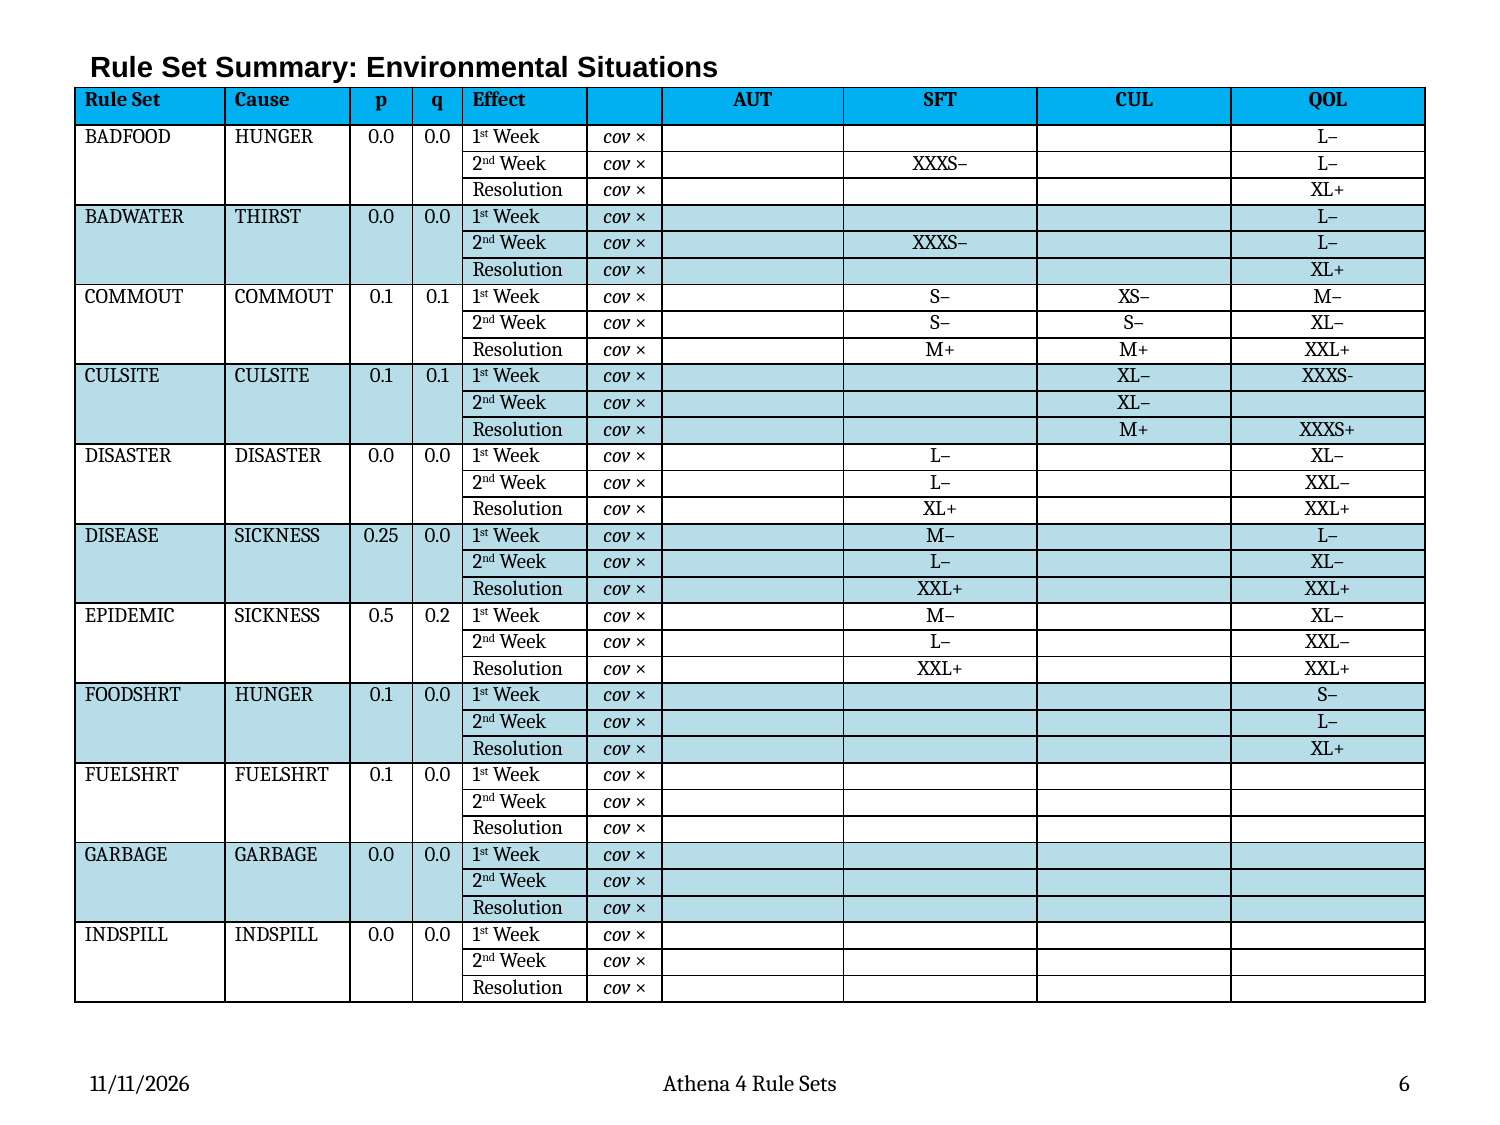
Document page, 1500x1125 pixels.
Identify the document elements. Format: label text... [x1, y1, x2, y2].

table_cell XL– [1232, 312, 1424, 337]
table_cell GARBAGE [226, 843, 349, 921]
table_cell [1038, 976, 1230, 1001]
table_cell cov × [588, 684, 661, 709]
table_cell [1232, 870, 1424, 895]
table_cell [1038, 445, 1230, 470]
table_cell [663, 684, 843, 709]
table_cell [663, 897, 843, 921]
table_cell [663, 817, 843, 842]
table_header AUT [663, 88, 843, 124]
table_cell 0.0 [413, 923, 462, 1001]
table_cell cov × [588, 870, 661, 895]
table_cell 0.0 [413, 684, 462, 762]
table_cell [1038, 923, 1230, 948]
table_cell [1038, 870, 1230, 895]
table_cell cov × [588, 392, 661, 416]
table_cell 2nd Week [463, 152, 586, 177]
table_cell XS– [1038, 285, 1230, 310]
table_cell 1st Week [463, 843, 586, 868]
table_cell Resolution [463, 259, 586, 284]
table_cell Resolution [463, 817, 586, 842]
table_cell DISEASE [76, 525, 224, 602]
table_cell [844, 737, 1036, 762]
table_cell S– [844, 285, 1036, 310]
table_cell XXXS– [844, 152, 1036, 177]
table_cell cov × [588, 897, 661, 921]
table_cell 1st Week [463, 126, 586, 151]
table_cell M+ [1038, 418, 1230, 443]
table_cell 0.25 [351, 525, 412, 602]
table_cell [663, 445, 843, 470]
table_cell Resolution [463, 897, 586, 921]
table_cell 0.1 [351, 365, 412, 443]
table_cell [663, 737, 843, 762]
table_cell 0.0 [413, 126, 462, 204]
table_cell L– [844, 445, 1036, 470]
table_cell [1232, 950, 1424, 975]
table_cell THIRST [226, 206, 349, 284]
table_cell XXL– [1232, 471, 1424, 496]
table_cell [663, 631, 843, 656]
table_cell M– [1232, 285, 1424, 310]
table_cell [663, 179, 843, 204]
table_cell [844, 843, 1036, 868]
table_cell 2nd Week [463, 870, 586, 895]
table_cell XXL+ [1232, 657, 1424, 682]
table_cell Resolution [463, 418, 586, 443]
table_cell [1038, 817, 1230, 842]
table_cell [1038, 897, 1230, 921]
table_cell [1232, 976, 1424, 1001]
table_cell cov × [588, 604, 661, 629]
table_cell L– [1232, 126, 1424, 151]
table_cell XXXS+ [1232, 418, 1424, 443]
table_cell DISASTER [76, 445, 224, 523]
table_cell 2nd Week [463, 232, 586, 257]
table_cell [1038, 126, 1230, 151]
table_cell 2nd Week [463, 551, 586, 576]
table_cell [1038, 631, 1230, 656]
table_cell cov × [588, 232, 661, 257]
table_cell [663, 126, 843, 151]
table_cell 1st Week [463, 206, 586, 230]
table_cell 0.0 [413, 445, 462, 523]
table_cell [844, 817, 1036, 842]
table_cell 2nd Week [463, 711, 586, 735]
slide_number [75, 1062, 425, 1103]
table_cell [663, 657, 843, 682]
table_cell GARBAGE [76, 843, 224, 921]
table_cell 2nd Week [463, 312, 586, 337]
table_cell [1038, 684, 1230, 709]
table_cell BADWATER [76, 206, 224, 284]
table_cell [844, 950, 1036, 975]
footer Athena 4 Rule Sets [512, 1062, 988, 1103]
table_cell Resolution [463, 976, 586, 1001]
table_cell L– [1232, 232, 1424, 257]
table_cell cov × [588, 339, 661, 363]
table_cell 0.0 [351, 206, 412, 284]
table_cell [663, 418, 843, 443]
table_cell 1st Week [463, 445, 586, 470]
table_cell [1038, 206, 1230, 230]
table_cell [663, 365, 843, 390]
table_cell Resolution [463, 179, 586, 204]
table_cell [844, 206, 1036, 230]
table_cell XXL+ [1232, 578, 1424, 602]
table_cell cov × [588, 152, 661, 177]
table_cell XL– [1232, 445, 1424, 470]
table_cell DISASTER [226, 445, 349, 523]
table_cell [663, 790, 843, 815]
table_cell [663, 259, 843, 284]
slide_number 6 [1074, 1062, 1425, 1103]
table_cell [1038, 604, 1230, 629]
table_cell [663, 923, 843, 948]
table_cell [663, 339, 843, 363]
table_cell [1038, 232, 1230, 257]
table_header p [351, 88, 412, 124]
table_cell [663, 843, 843, 868]
table_cell [844, 259, 1036, 284]
table_cell [1038, 711, 1230, 735]
table_cell [663, 392, 843, 416]
table_cell 2nd Week [463, 471, 586, 496]
table_cell cov × [588, 259, 661, 284]
table_cell L– [1232, 711, 1424, 735]
table_cell 0.1 [351, 684, 412, 762]
table_cell [663, 232, 843, 257]
table_cell [663, 551, 843, 576]
table_cell [844, 976, 1036, 1001]
table_cell 0.0 [413, 843, 462, 921]
table_cell [844, 418, 1036, 443]
table_cell XL– [1038, 392, 1230, 416]
table_cell [844, 179, 1036, 204]
table_cell [1038, 764, 1230, 789]
table_cell XL– [1232, 551, 1424, 576]
table_cell [1038, 179, 1230, 204]
table_header CUL [1038, 88, 1230, 124]
table_cell [663, 206, 843, 230]
table_cell [1232, 764, 1424, 789]
table_cell [663, 498, 843, 523]
table_header QOL [1232, 88, 1424, 124]
table_cell 0.1 [413, 365, 462, 443]
table_cell 1st Week [463, 764, 586, 789]
table_cell [1038, 498, 1230, 523]
table_cell L– [844, 551, 1036, 576]
table_cell L– [1232, 525, 1424, 549]
table_cell cov × [588, 551, 661, 576]
table_cell [663, 285, 843, 310]
table_cell 0.0 [413, 764, 462, 842]
table_cell [663, 950, 843, 975]
table_cell 2nd Week [463, 790, 586, 815]
table_cell FUELSHRT [76, 764, 224, 842]
table_cell [1038, 737, 1230, 762]
table_cell [663, 604, 843, 629]
table_cell 0.0 [413, 206, 462, 284]
table_cell XXXS– [844, 232, 1036, 257]
table_cell XXL+ [844, 578, 1036, 602]
table_cell [844, 870, 1036, 895]
table_cell [663, 976, 843, 1001]
table_cell 0.1 [351, 285, 412, 363]
table_cell [663, 764, 843, 789]
table_cell 1st Week [463, 285, 586, 310]
table_cell cov × [588, 525, 661, 549]
table_cell [1232, 843, 1424, 868]
table_cell Resolution [463, 737, 586, 762]
table_cell 1st Week [463, 525, 586, 549]
table_cell XXL+ [844, 657, 1036, 682]
table_cell [1038, 152, 1230, 177]
table_cell CULSITE [226, 365, 349, 443]
table_cell [663, 870, 843, 895]
table_cell [844, 365, 1036, 390]
table_cell cov × [588, 843, 661, 868]
table_cell XXL+ [1232, 498, 1424, 523]
table_cell [1232, 923, 1424, 948]
table_cell cov × [588, 498, 661, 523]
table_cell cov × [588, 206, 661, 230]
table_cell [844, 897, 1036, 921]
table_cell S– [844, 312, 1036, 337]
title Rule Set Summary: Environmental Situations [75, 45, 1425, 87]
table_cell cov × [588, 285, 661, 310]
table_cell [844, 684, 1036, 709]
table_header Cause [226, 88, 349, 124]
table_cell [663, 152, 843, 177]
table_header Effect [463, 88, 586, 124]
table_cell cov × [588, 365, 661, 390]
table_cell 1st Week [463, 923, 586, 948]
table_cell 0.0 [351, 445, 412, 523]
table_cell XL+ [1232, 259, 1424, 284]
table_cell [1232, 817, 1424, 842]
table_cell M+ [844, 339, 1036, 363]
table_cell cov × [588, 976, 661, 1001]
table_cell cov × [588, 578, 661, 602]
table_cell [1038, 259, 1230, 284]
table_cell BADFOOD [76, 126, 224, 204]
table_cell [1038, 525, 1230, 549]
table_cell [844, 790, 1036, 815]
table_cell [1038, 950, 1230, 975]
table_cell S– [1038, 312, 1230, 337]
table_cell 0.1 [351, 764, 412, 842]
table_cell Resolution [463, 498, 586, 523]
table_cell cov × [588, 950, 661, 975]
table_cell FUELSHRT [226, 764, 349, 842]
table_cell M+ [1038, 339, 1230, 363]
table_header q [413, 88, 462, 124]
table_cell 0.5 [351, 604, 412, 682]
table_cell S– [1232, 684, 1424, 709]
table_cell [844, 764, 1036, 789]
table_cell 2nd Week [463, 392, 586, 416]
table_cell [1038, 578, 1230, 602]
table_cell [1038, 843, 1230, 868]
table_cell 0.0 [351, 843, 412, 921]
table_cell [1232, 790, 1424, 815]
table_cell [1038, 657, 1230, 682]
table_cell XL+ [844, 498, 1036, 523]
table_cell cov × [588, 312, 661, 337]
table_cell HUNGER [226, 126, 349, 204]
table_cell 0.1 [413, 285, 462, 363]
table_cell 0.0 [351, 126, 412, 204]
table_cell cov × [588, 923, 661, 948]
table_cell COMMOUT [76, 285, 224, 363]
table_cell INDSPILL [226, 923, 349, 1001]
table_cell [844, 711, 1036, 735]
table_cell M– [844, 525, 1036, 549]
table_cell cov × [588, 126, 661, 151]
table_cell cov × [588, 764, 661, 789]
table_cell [1038, 471, 1230, 496]
table_header Rule Set [76, 88, 224, 124]
table_cell HUNGER [226, 684, 349, 762]
table_cell Resolution [463, 657, 586, 682]
table_cell XL– [1038, 365, 1230, 390]
table_cell XXL+ [1232, 339, 1424, 363]
table_cell [663, 578, 843, 602]
table_cell XXXS- [1232, 365, 1424, 390]
table_cell L– [1232, 206, 1424, 230]
table_cell XL+ [1232, 179, 1424, 204]
table_cell cov × [588, 711, 661, 735]
table_cell cov × [588, 471, 661, 496]
table_cell cov × [588, 737, 661, 762]
table_cell [844, 126, 1036, 151]
table_cell 2nd Week [463, 950, 586, 975]
table_cell L– [844, 631, 1036, 656]
table_cell 2nd Week [463, 631, 586, 656]
table_cell INDSPILL [76, 923, 224, 1001]
table_cell cov × [588, 418, 661, 443]
table_cell FOODSHRT [76, 684, 224, 762]
table_cell 0.0 [351, 923, 412, 1001]
table_cell COMMOUT [226, 285, 349, 363]
table_cell [663, 711, 843, 735]
table_cell SICKNESS [226, 604, 349, 682]
table_cell [1232, 897, 1424, 921]
table_cell XL– [1232, 604, 1424, 629]
table_cell XL+ [1232, 737, 1424, 762]
table_cell [1038, 551, 1230, 576]
table_cell cov × [588, 631, 661, 656]
table_cell 1st Week [463, 365, 586, 390]
table_cell cov × [588, 817, 661, 842]
table_header SFT [844, 88, 1036, 124]
table_cell [1232, 392, 1424, 416]
table_cell Resolution [463, 578, 586, 602]
table_cell Resolution [463, 339, 586, 363]
table_cell XXL– [1232, 631, 1424, 656]
table_header [588, 88, 661, 124]
table_cell cov × [588, 179, 661, 204]
table_cell 1st Week [463, 684, 586, 709]
table_cell SICKNESS [226, 525, 349, 602]
table_cell cov × [588, 445, 661, 470]
table_cell cov × [588, 657, 661, 682]
table_cell [663, 312, 843, 337]
table_cell 0.0 [413, 525, 462, 602]
table_cell [1038, 790, 1230, 815]
table_cell [844, 392, 1036, 416]
table_cell EPIDEMIC [76, 604, 224, 682]
table_cell cov × [588, 790, 661, 815]
table_cell CULSITE [76, 365, 224, 443]
table_cell M– [844, 604, 1036, 629]
table_cell 0.2 [413, 604, 462, 682]
table_cell L– [844, 471, 1036, 496]
table_cell [663, 471, 843, 496]
table_cell [663, 525, 843, 549]
table_cell L– [1232, 152, 1424, 177]
table_cell 1st Week [463, 604, 586, 629]
table_cell [844, 923, 1036, 948]
